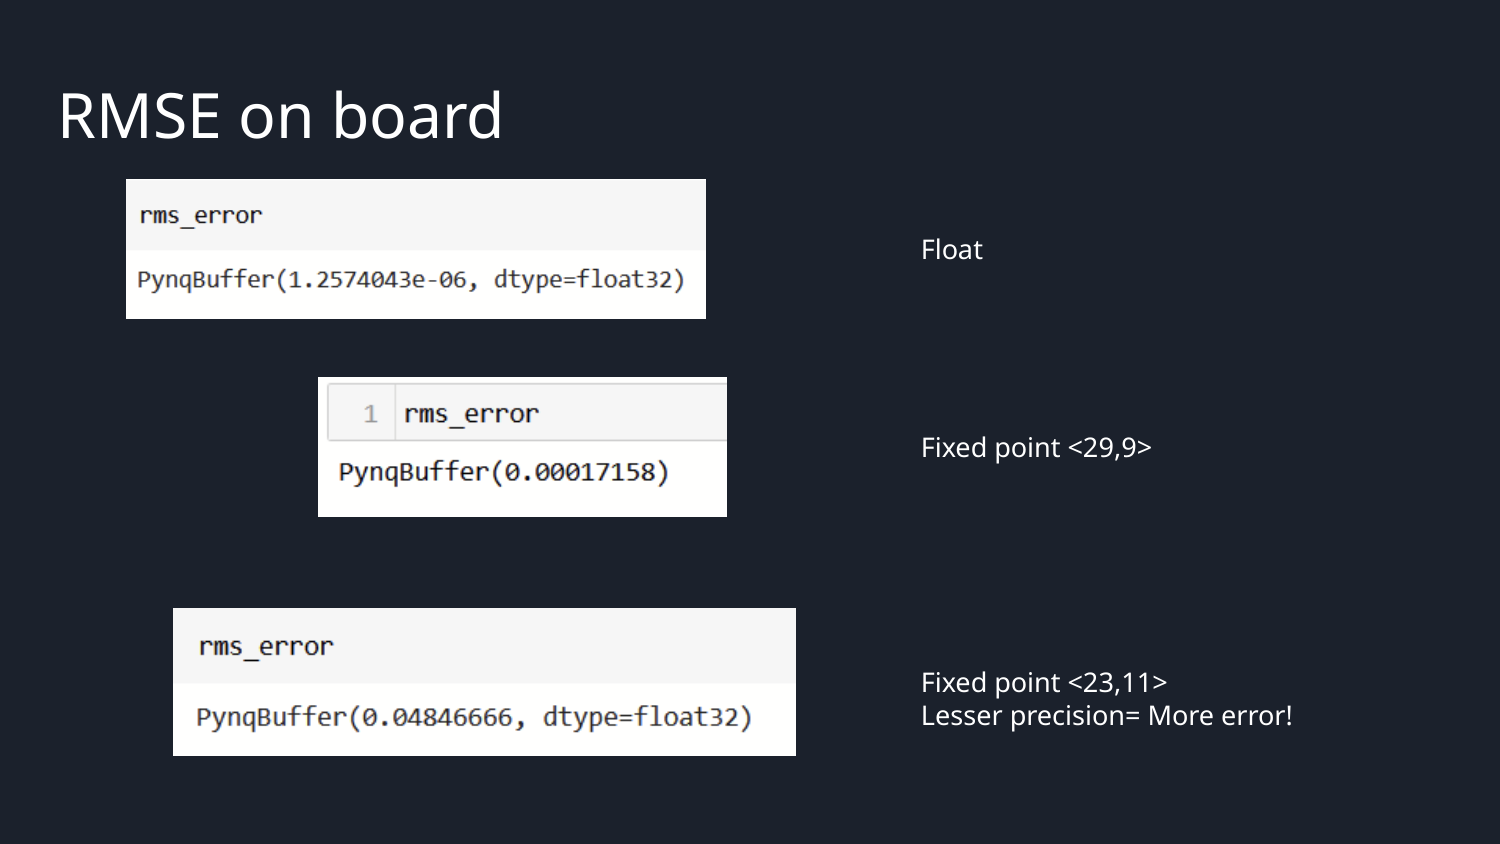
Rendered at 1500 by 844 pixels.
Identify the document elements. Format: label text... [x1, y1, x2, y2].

text_box Float [905, 217, 1413, 280]
text_box RMSE on board [42, 60, 1060, 166]
picture [172, 608, 796, 757]
picture [318, 377, 727, 517]
text_box Fixed point <23,11> Lesser precision= More error! [905, 650, 1413, 746]
picture [126, 179, 706, 320]
text_box Fixed point <29,9> [905, 415, 1413, 478]
